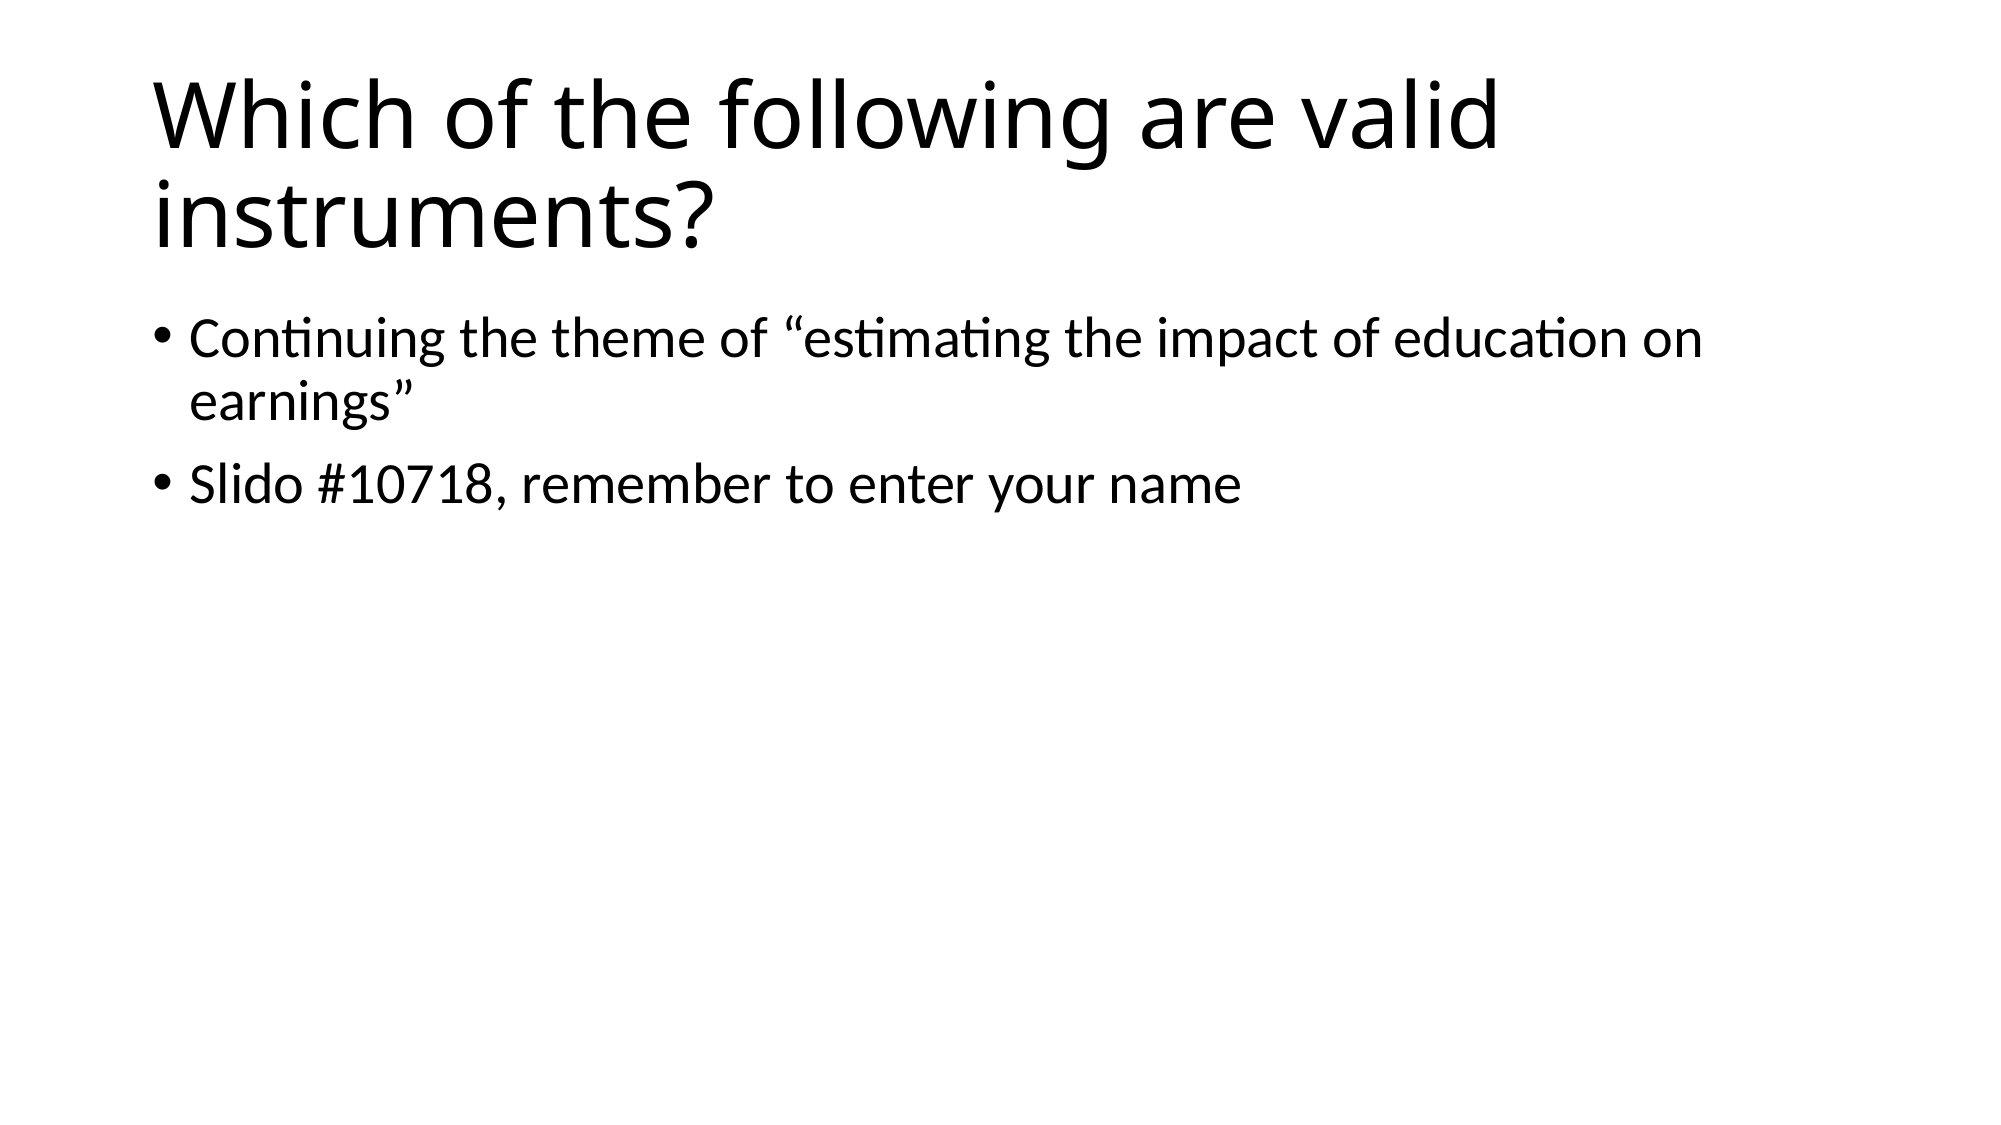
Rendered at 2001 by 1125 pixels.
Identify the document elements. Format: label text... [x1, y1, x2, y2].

title Which of the following are valid instruments? [137, 59, 1863, 278]
list Continuing the theme of “estimating the impact of education on earnings” Slido #10718, remember to enter your name [137, 299, 1863, 1014]
